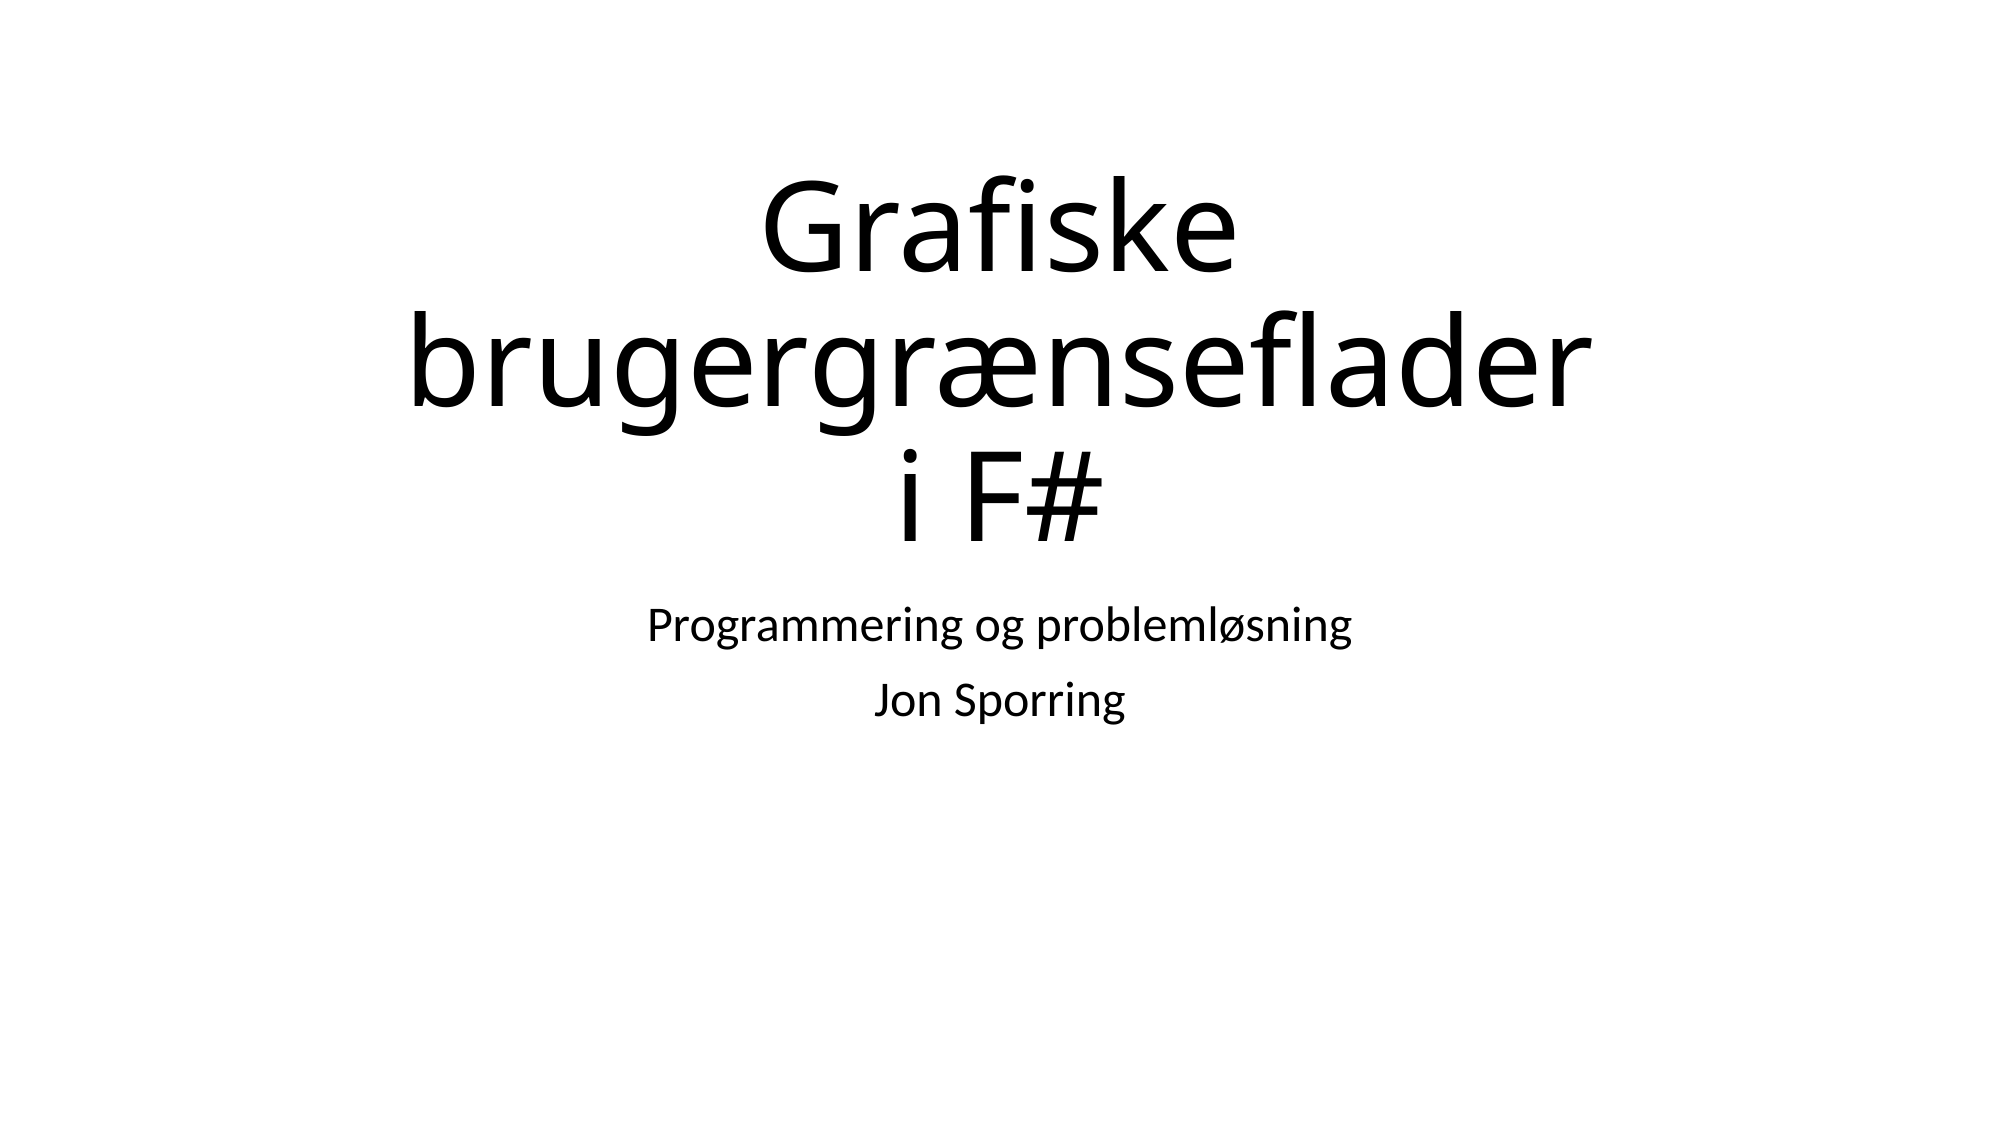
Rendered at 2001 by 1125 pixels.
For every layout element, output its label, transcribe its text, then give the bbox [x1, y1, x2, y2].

subtitle Programmering og problemløsning Jon Sporring [249, 590, 1750, 863]
title Grafiske brugergrænseflader i F# [249, 184, 1750, 576]
